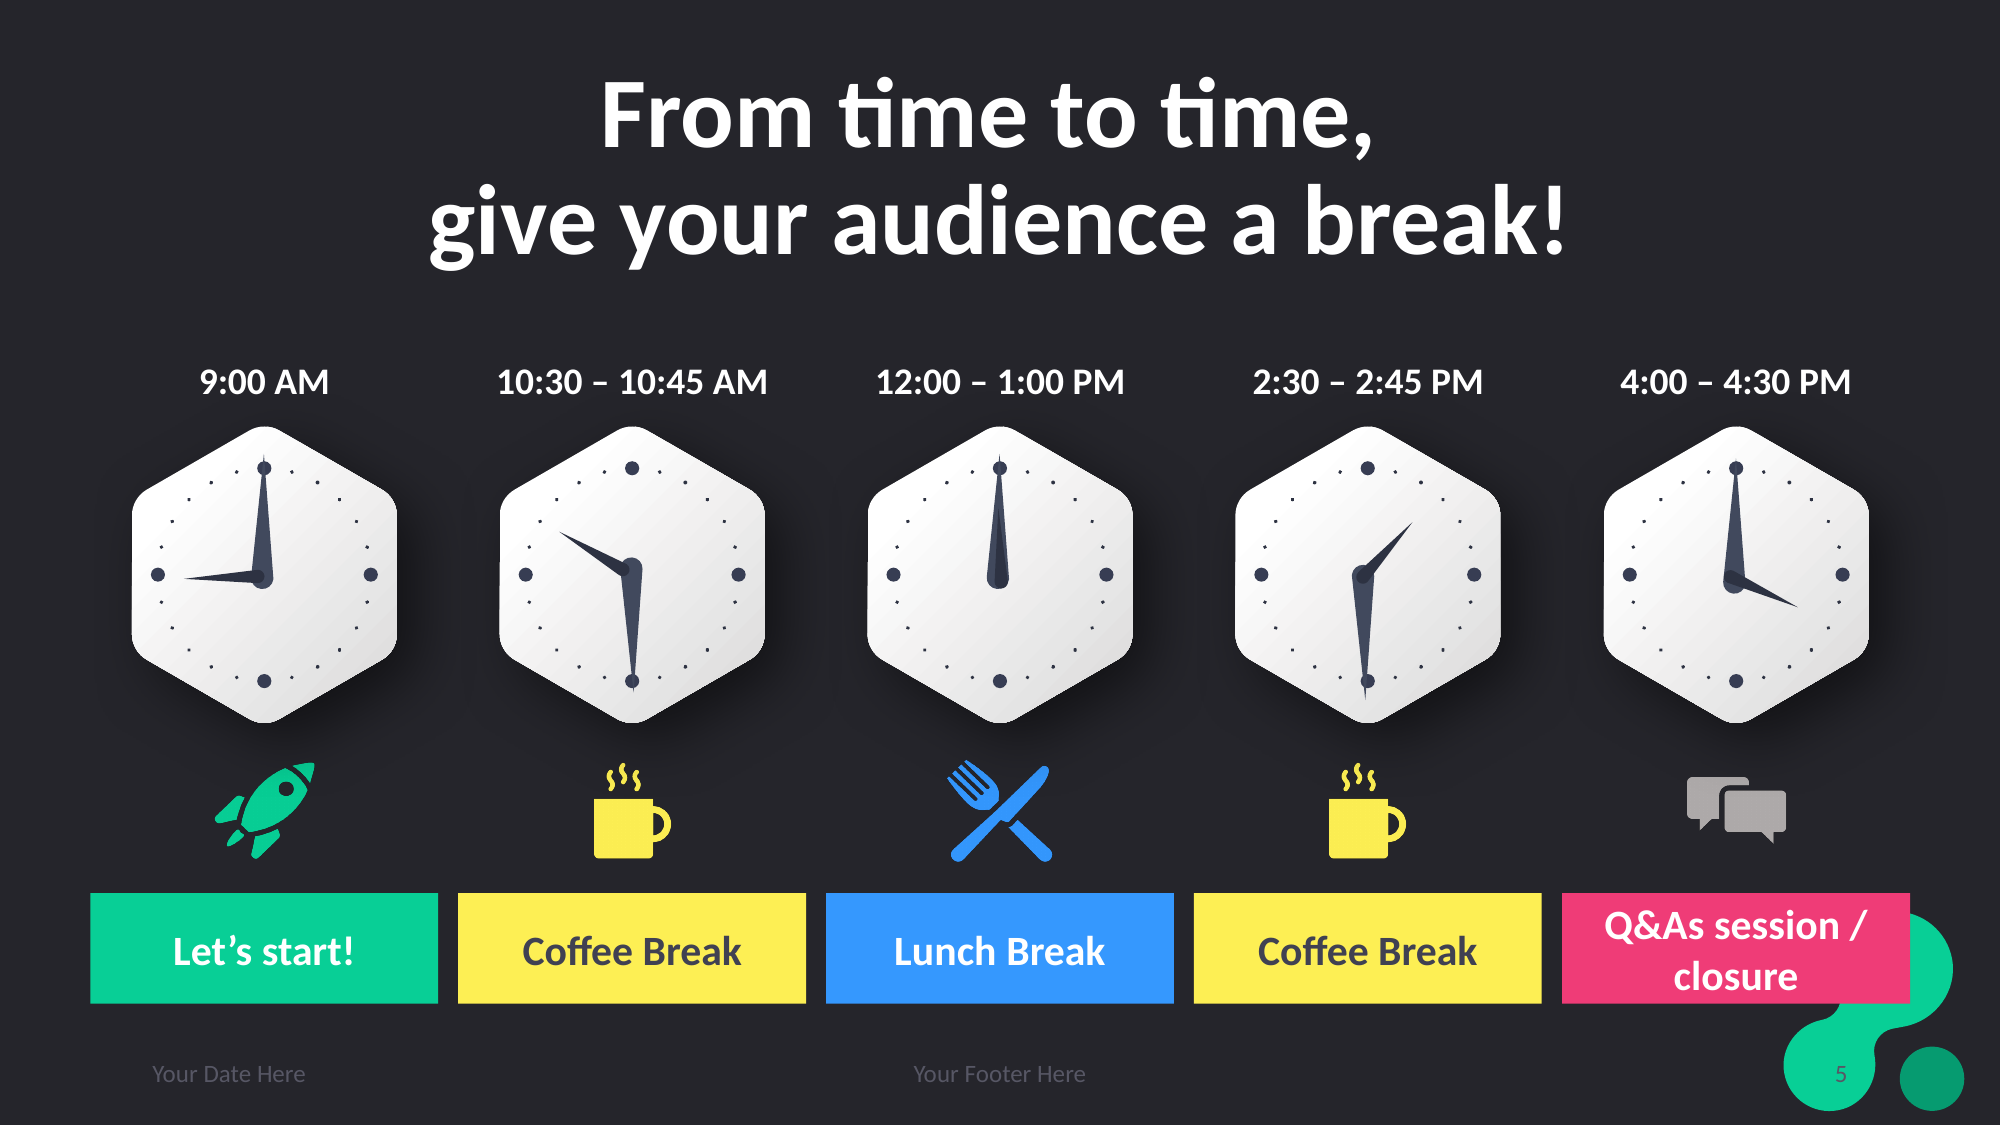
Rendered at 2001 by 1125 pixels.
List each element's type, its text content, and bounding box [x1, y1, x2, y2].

picture [940, 753, 1059, 868]
footer Your Footer Here [662, 1042, 1338, 1103]
text_box Q&As session / closure [1561, 892, 1911, 1005]
picture [205, 753, 324, 868]
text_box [1603, 426, 1869, 723]
title From time to time, give your audience a break! [137, 59, 1863, 278]
text_box Let’s start! [89, 892, 439, 1005]
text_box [131, 426, 397, 723]
picture [573, 753, 692, 868]
text_box 12:00 – 1:00 PM [846, 349, 1154, 410]
slide_number 5 [1412, 1042, 1863, 1103]
text_box 4:00 – 4:30 PM [1582, 349, 1890, 410]
picture [1308, 753, 1427, 868]
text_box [499, 426, 765, 723]
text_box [1235, 426, 1501, 723]
text_box Coffee Break [457, 892, 807, 1005]
text_box Coffee Break [1193, 892, 1543, 1005]
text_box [867, 426, 1133, 723]
picture [1677, 753, 1796, 868]
text_box Lunch Break [825, 892, 1175, 1005]
text_box 2:30 – 2:45 PM [1214, 349, 1522, 410]
text_box 10:30 – 10:45 AM [478, 349, 787, 410]
text_box 9:00 AM [110, 349, 419, 410]
slide_number Your Date Here [137, 1042, 588, 1103]
